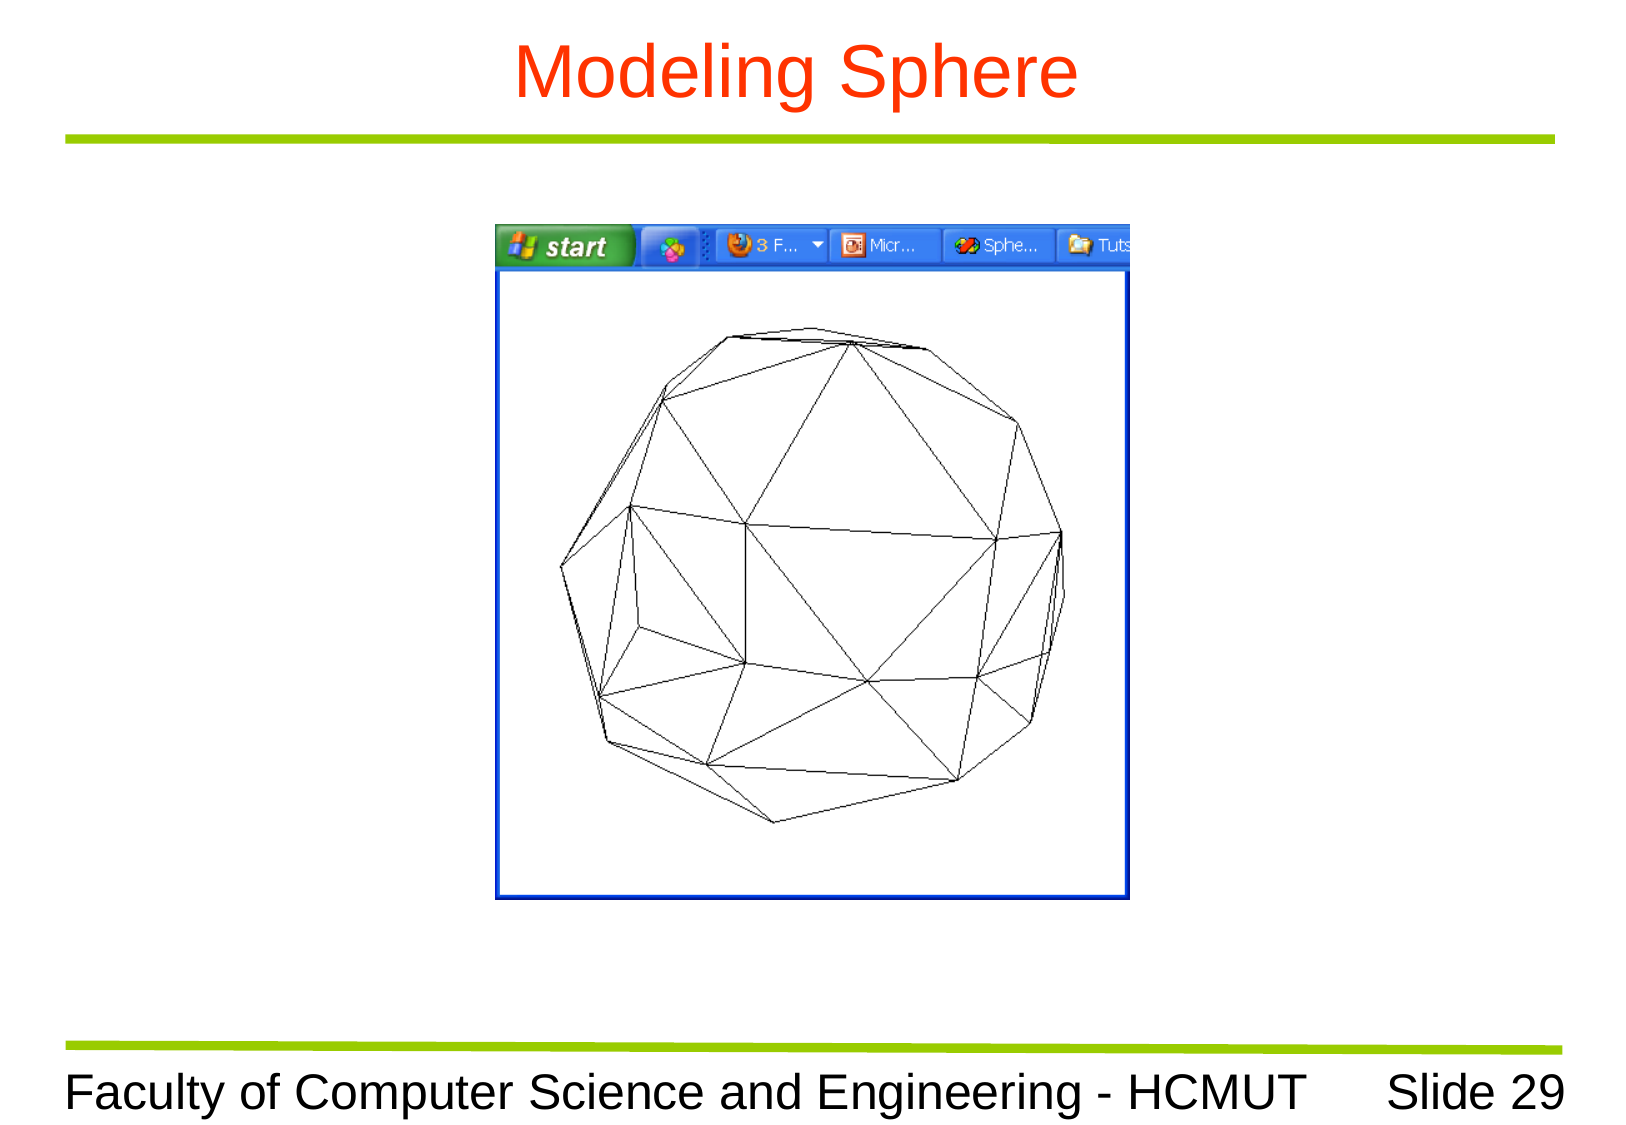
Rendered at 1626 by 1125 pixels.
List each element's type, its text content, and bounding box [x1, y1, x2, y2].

title Modeling Sphere [50, 15, 1544, 121]
picture [494, 224, 1131, 901]
